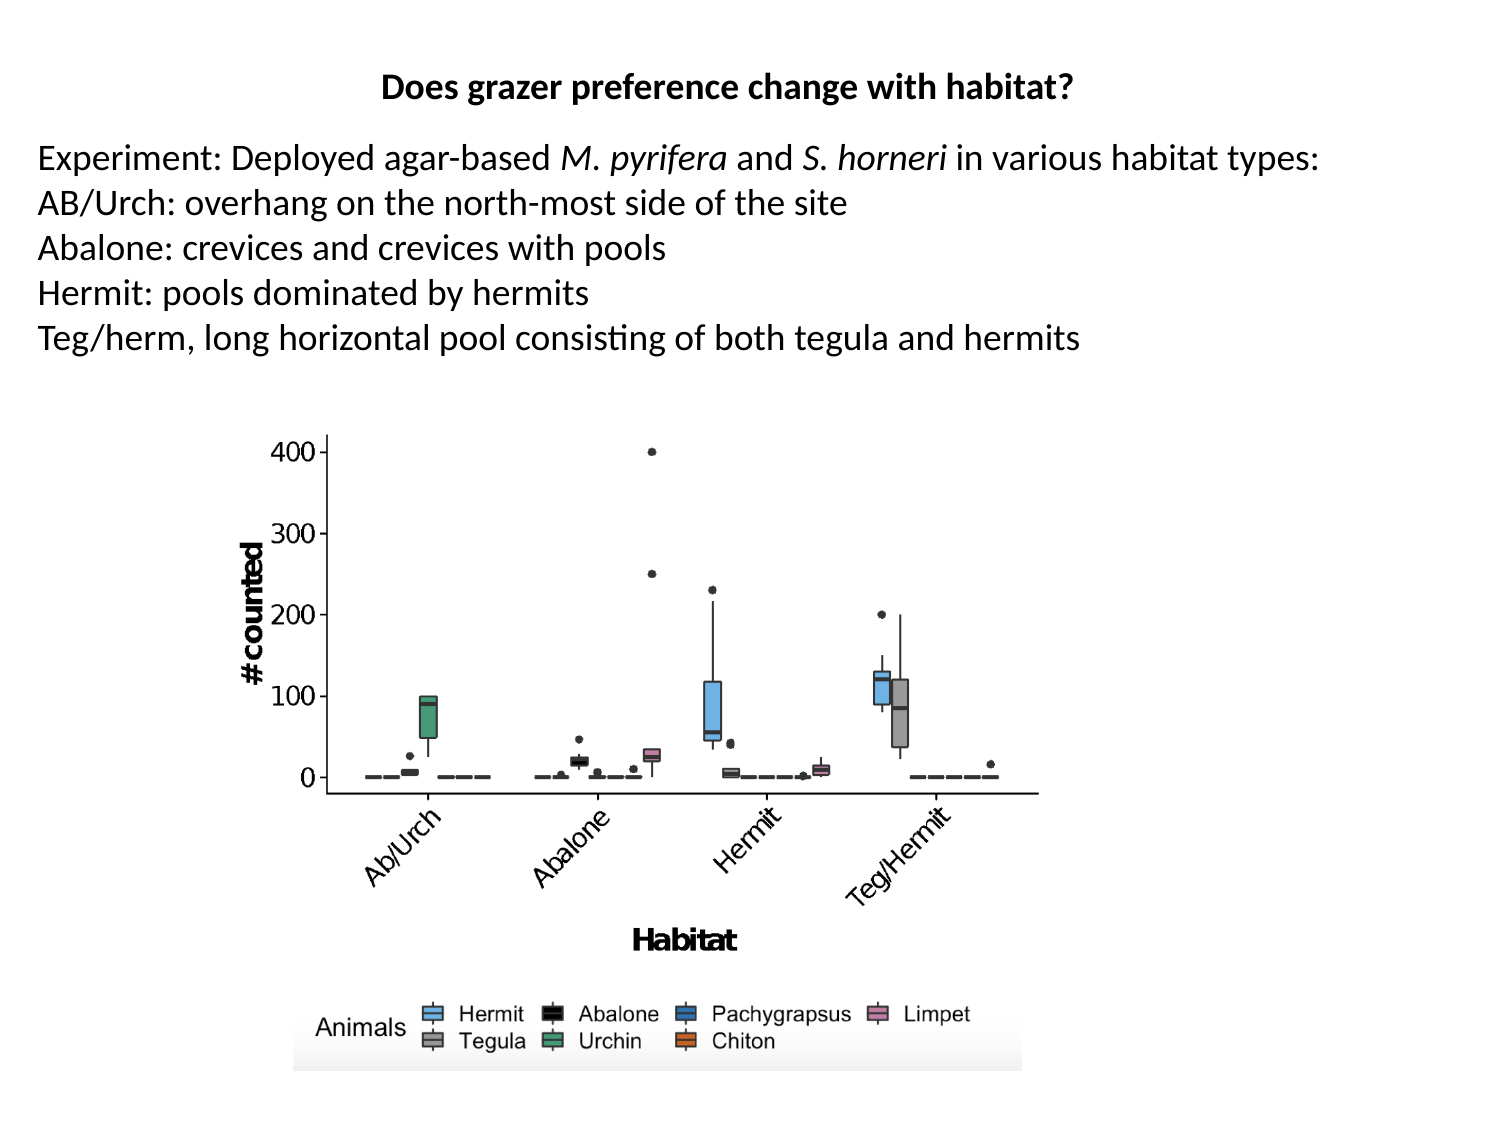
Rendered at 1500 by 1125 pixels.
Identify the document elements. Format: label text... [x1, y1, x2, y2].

text_box Experiment: Deployed agar-based M. pyrifera and S. horneri in various habitat types: AB/Urch: overhang on the north-most side of the site Abalone: crevices and crevices with pools Hermit: pools dominated by hermits Teg/herm, long horizontal pool consisting of both tegula and hermits [22, 125, 1435, 366]
text_box Does grazer preference change with habitat? [366, 54, 1091, 115]
picture [222, 423, 1047, 1071]
